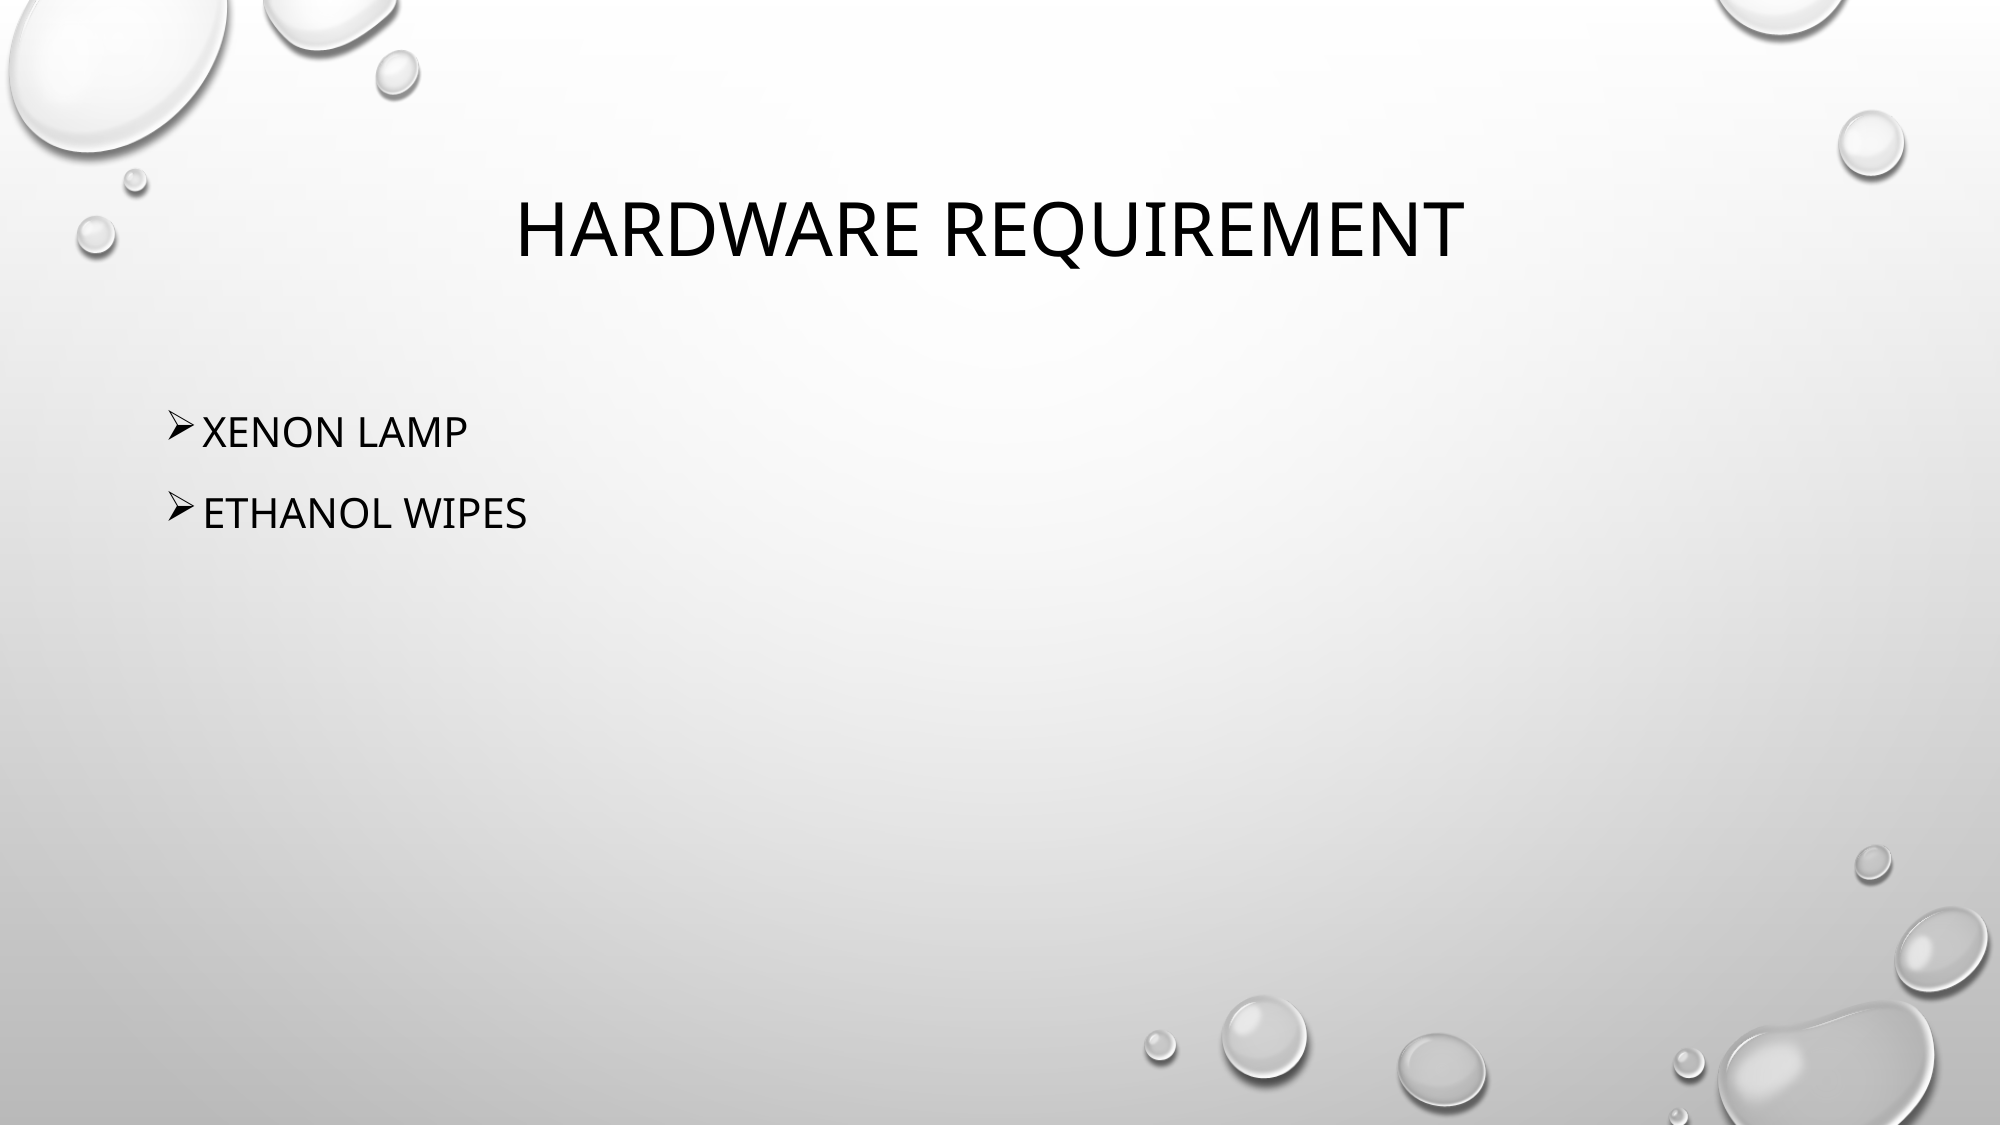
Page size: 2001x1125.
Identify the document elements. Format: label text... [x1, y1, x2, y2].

list Xenon lamp Ethanol wipes [149, 388, 1850, 950]
picture [0, 0, 2000, 1125]
title Hardware Requirement [149, 101, 1851, 364]
